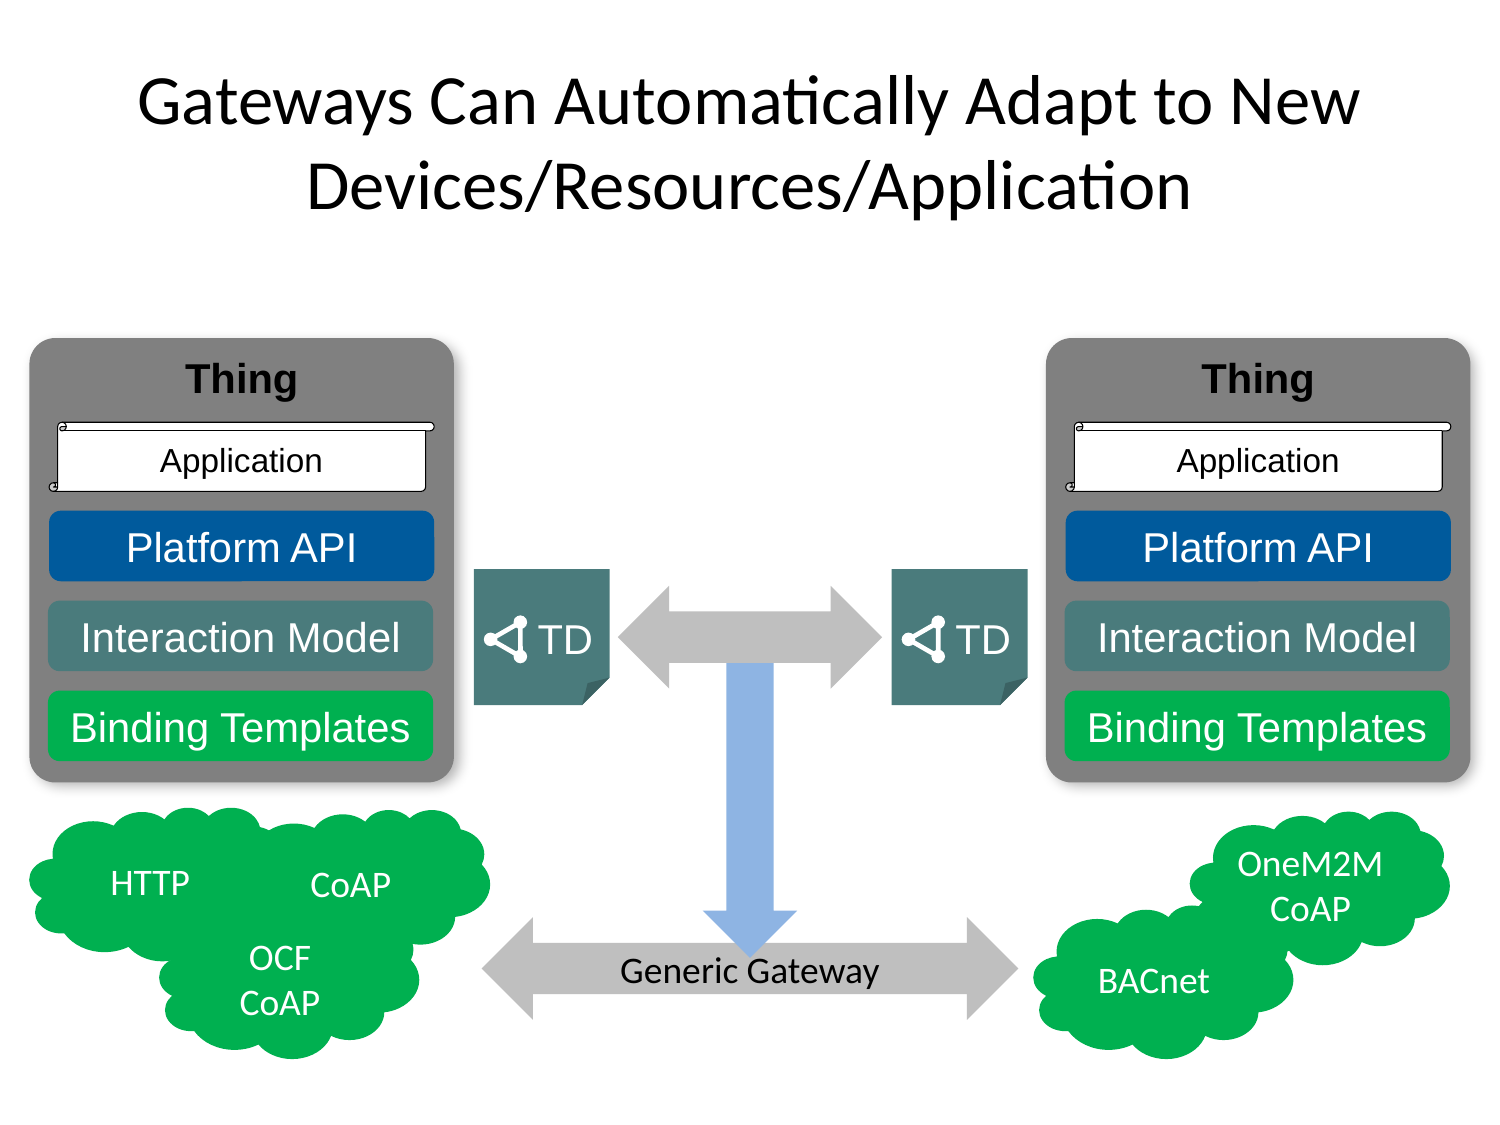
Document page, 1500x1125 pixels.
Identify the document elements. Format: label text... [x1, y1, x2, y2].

text_box [624, 583, 875, 627]
text_box CoAP [269, 807, 476, 947]
text_box Platform API [49, 510, 435, 582]
text_box Thing [1045, 338, 1471, 783]
text_box Interaction Model [47, 600, 434, 672]
text_box Interaction Model [1064, 600, 1450, 672]
text_box OneM2M CoAP [1187, 809, 1452, 968]
text_box OCF CoAP [157, 903, 422, 1062]
text_box Platform API [1065, 510, 1451, 582]
text_box Thing [29, 338, 454, 783]
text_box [481, 628, 1019, 1021]
title Gateways Can Automatically Adapt to New Devices/Resources/Application [75, 45, 1425, 233]
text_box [473, 568, 610, 706]
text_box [891, 568, 1028, 706]
text_box BACnet [1031, 903, 1296, 1062]
text_box Binding Templates [1064, 690, 1450, 762]
text_box Application [49, 422, 435, 492]
text_box Application [1065, 422, 1451, 492]
text_box Binding Templates [47, 690, 434, 762]
text_box HTTP [27, 805, 292, 964]
